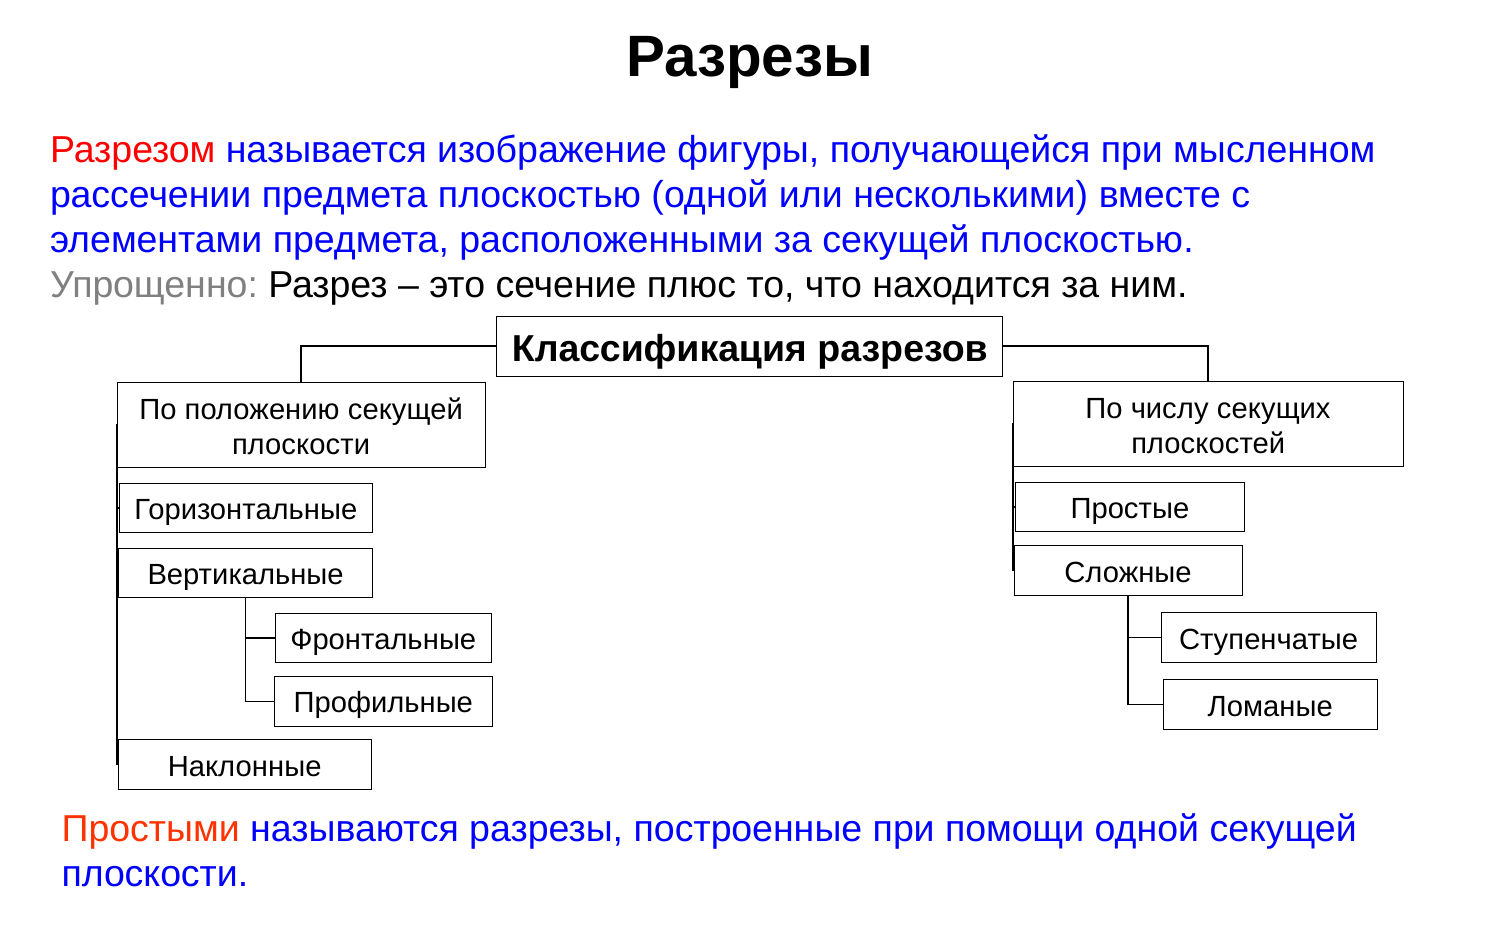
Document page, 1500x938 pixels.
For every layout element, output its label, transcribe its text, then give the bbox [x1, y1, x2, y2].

text_box Фронтальные [285, 613, 492, 663]
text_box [240, 603, 281, 633]
text_box Горизонтальные [124, 483, 373, 533]
text_box Разрезом называется изображение фигуры, получающейся при мысленном рассечении предмета плоскостью (одной или несколькими) вместе с элементами предмета, расположенными за секущей плоскостью. Упрощенно: Разрез – это сечение плюс то, что находится за ним. [35, 117, 1454, 312]
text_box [1090, 632, 1201, 669]
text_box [1123, 600, 1166, 631]
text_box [301, 346, 495, 384]
text_box По положению секущей плоскости [117, 382, 486, 468]
text_box Профильные [274, 676, 493, 727]
title Разрезы [0, 0, 1500, 106]
text_box Наклонные [118, 739, 372, 790]
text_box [208, 635, 312, 665]
text_box По числу секущих плоскостей [1013, 381, 1404, 467]
text_box Вертикальные [124, 548, 373, 598]
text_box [116, 425, 120, 766]
text_box Ломаные [1163, 679, 1378, 730]
text_box Ступенчатые [1171, 612, 1377, 663]
text_box Простыми называются разрезы, построенные при помощи одной секущей плоскости. [46, 796, 1454, 902]
text_box Классификация разрезов [496, 316, 1003, 377]
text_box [1005, 346, 1209, 382]
text_box Простые [1019, 482, 1245, 532]
text_box Сложные [1014, 545, 1243, 596]
